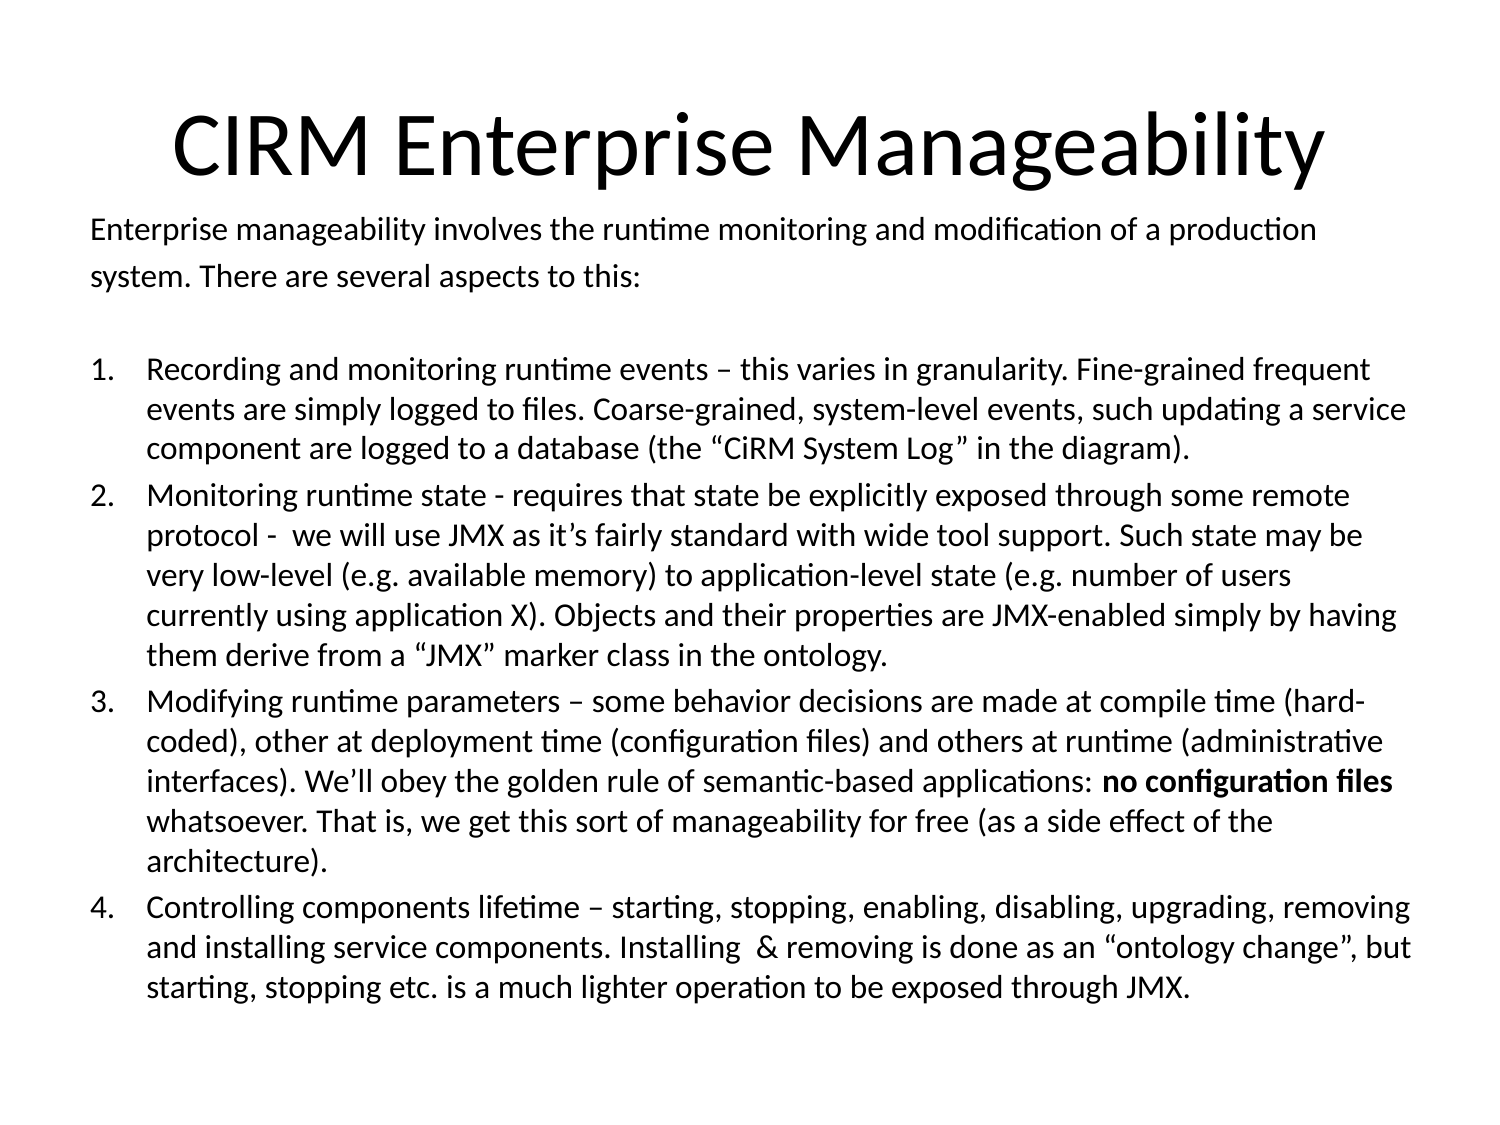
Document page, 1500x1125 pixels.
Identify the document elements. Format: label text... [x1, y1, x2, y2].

title CIRM Enterprise Manageability [75, 45, 1425, 200]
list Enterprise manageability involves the runtime monitoring and modification of a production system. There are several aspects to this: Recording and monitoring runtime events – this varies in granularity. Fine-grained frequent events are simply logged to files. Coarse-grained, system-level events, such updating a service component are logged to a database (the “CiRM System Log” in the diagram). Monitoring runtime state - requires that state be explicitly exposed through some remote protocol - we will use JMX as it’s fairly standard with wide tool support. Such state may be very low-level (e.g. available memory) to application-level state (e.g. number of users currently using application X). Objects and their properties are JMX-enabled simply by having them derive from a “JMX” marker class in the ontology. Modifying runtime parameters – some behavior decisions are made at compile time (hard-coded), other at deployment time (configuration files) and others at runtime (administrative interfaces). We’ll obey the golden rule of semantic-based applications: no configuration files whatsoever. That is, we get this sort of manageability for free (as a side effect of the architecture). Controlling components lifetime – starting, stopping, enabling, disabling, upgrading, removing and installing service components. Installing & removing is done as an “ontology change”, but starting, stopping etc. is a much lighter operation to be exposed through JMX. [75, 200, 1438, 1063]
